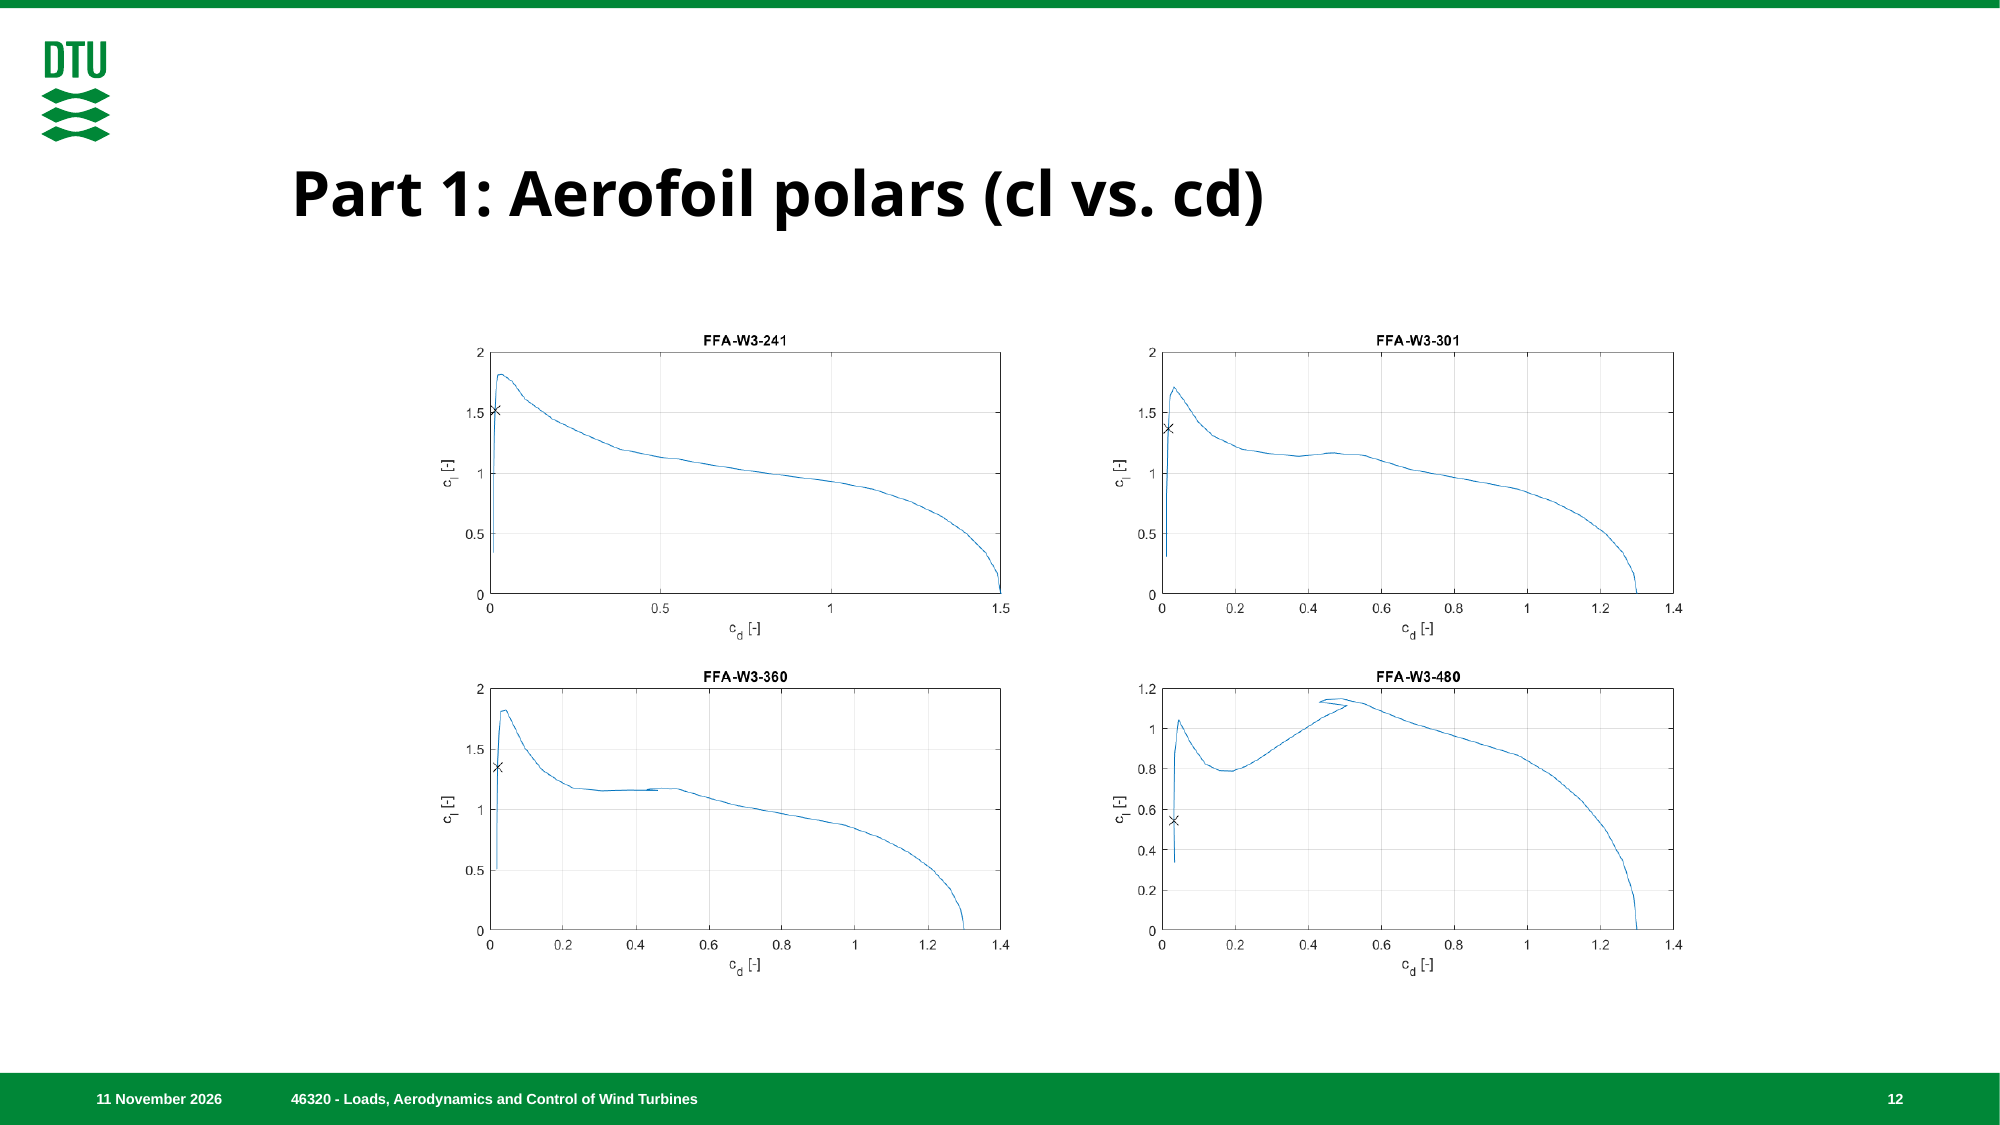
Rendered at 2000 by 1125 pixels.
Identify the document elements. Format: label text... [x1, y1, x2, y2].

picture [290, 297, 1819, 1008]
title Part 1: Aerofoil polars (cl vs. cd) [291, 69, 1819, 230]
slide_number 12 [1887, 1073, 1959, 1125]
